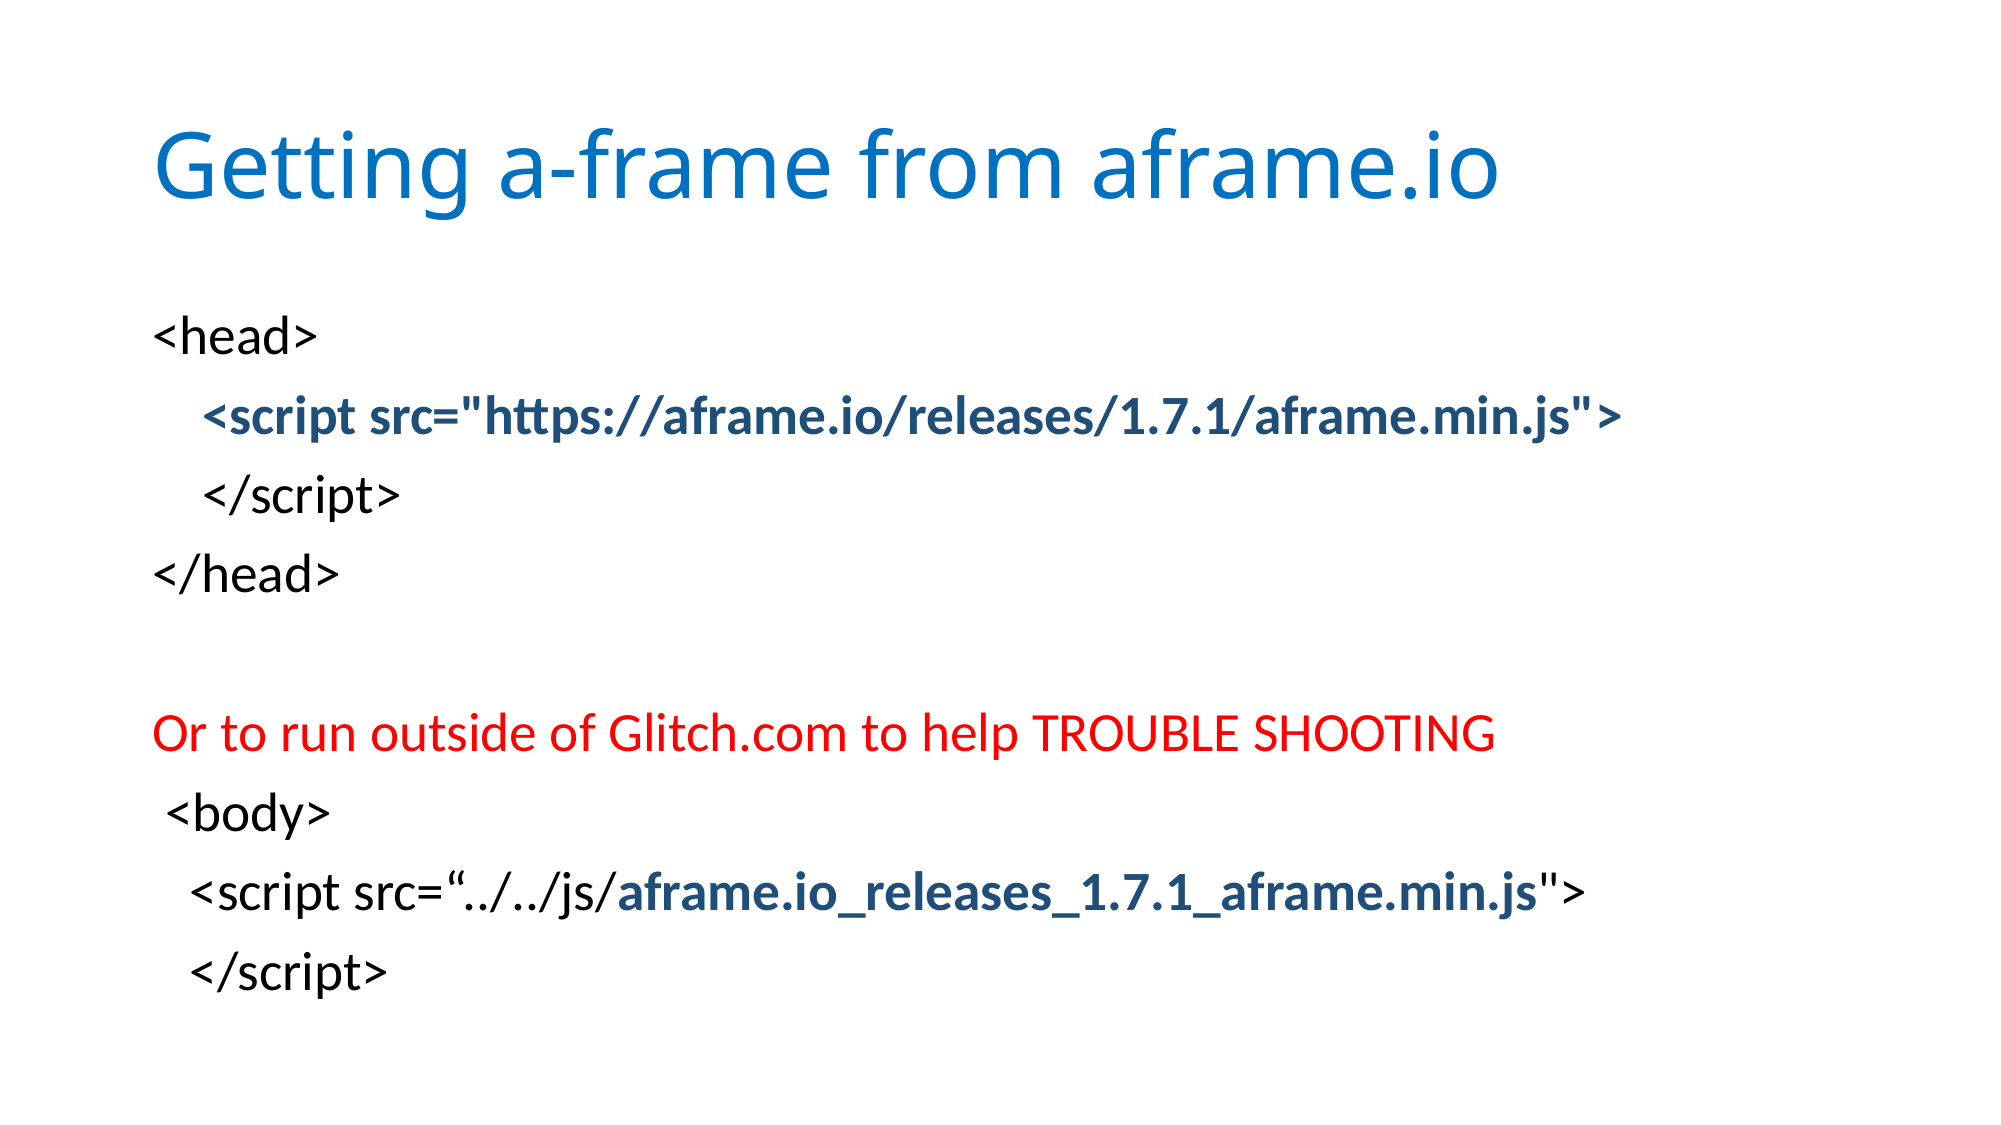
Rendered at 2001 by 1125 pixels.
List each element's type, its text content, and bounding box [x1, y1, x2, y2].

list <head> <script src="https://aframe.io/releases/1.7.1/aframe.min.js"> </script> </head> Or to run outside of Glitch.com to help TROUBLE SHOOTING <body> <script src=“../../js/aframe.io_releases_1.7.1_aframe.min.js"> </script> [137, 299, 1863, 1014]
title Getting a-frame from aframe.io [137, 59, 1863, 278]
